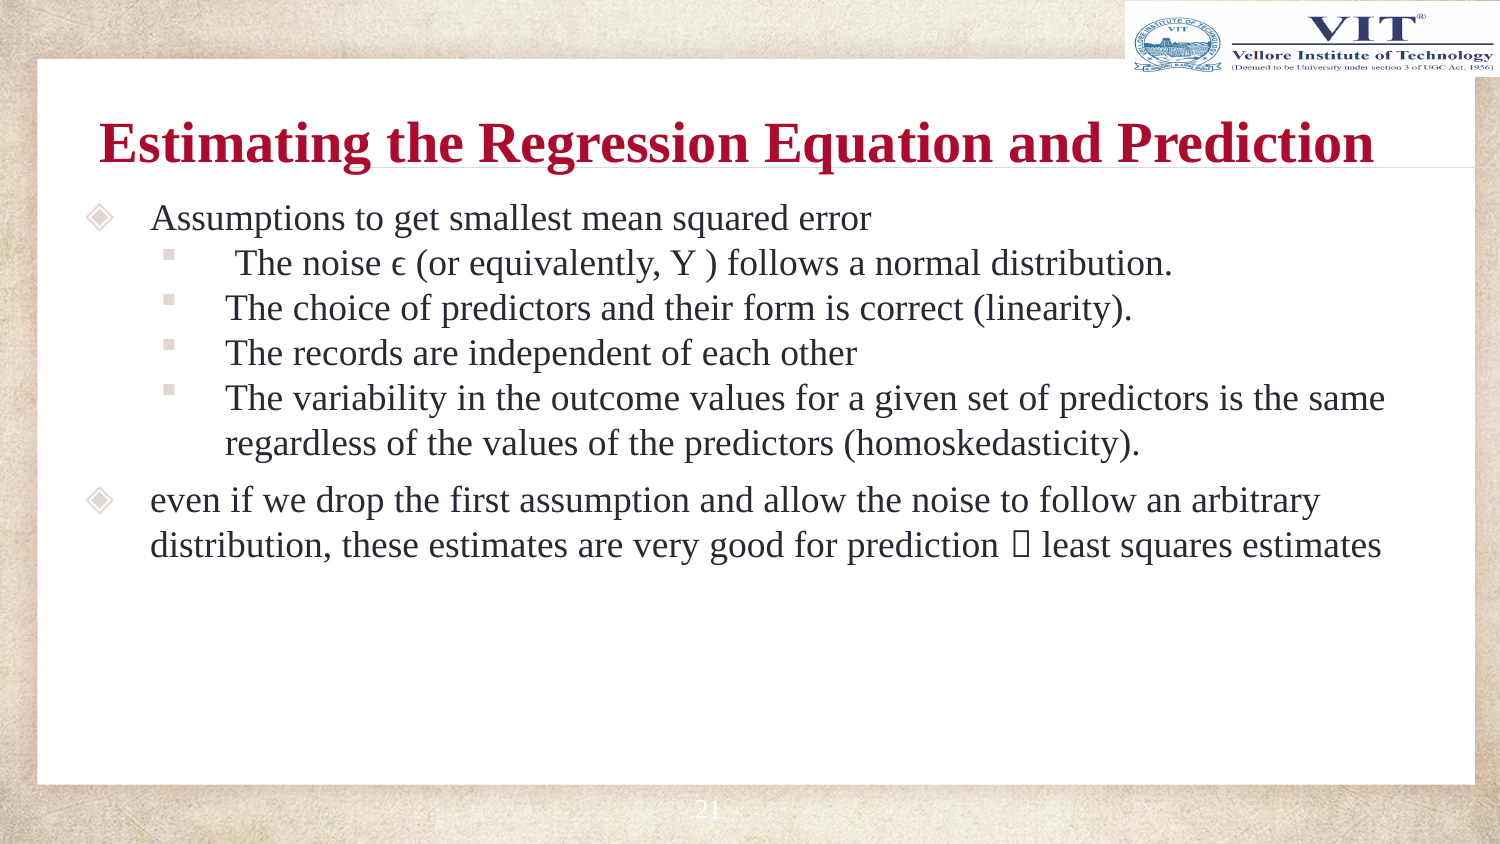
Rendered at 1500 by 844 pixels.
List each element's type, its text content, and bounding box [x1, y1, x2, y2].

list Assumptions to get smallest mean squared error The noise ϵ (or equivalently, Y ) follows a normal distribution. The choice of predictors and their form is correct (linearity). The records are independent of each other The variability in the outcome values for a given set of predictors is the same regardless of the values of the predictors (homoskedasticity). even if we drop the first assumption and allow the noise to follow an arbitrary distribution, these estimates are very good for prediction  least squares estimates [75, 192, 1438, 785]
title Estimating the Regression Equation and Prediction [99, 109, 1441, 175]
slide_number 21 [624, 774, 792, 840]
picture [0, 0, 1500, 844]
